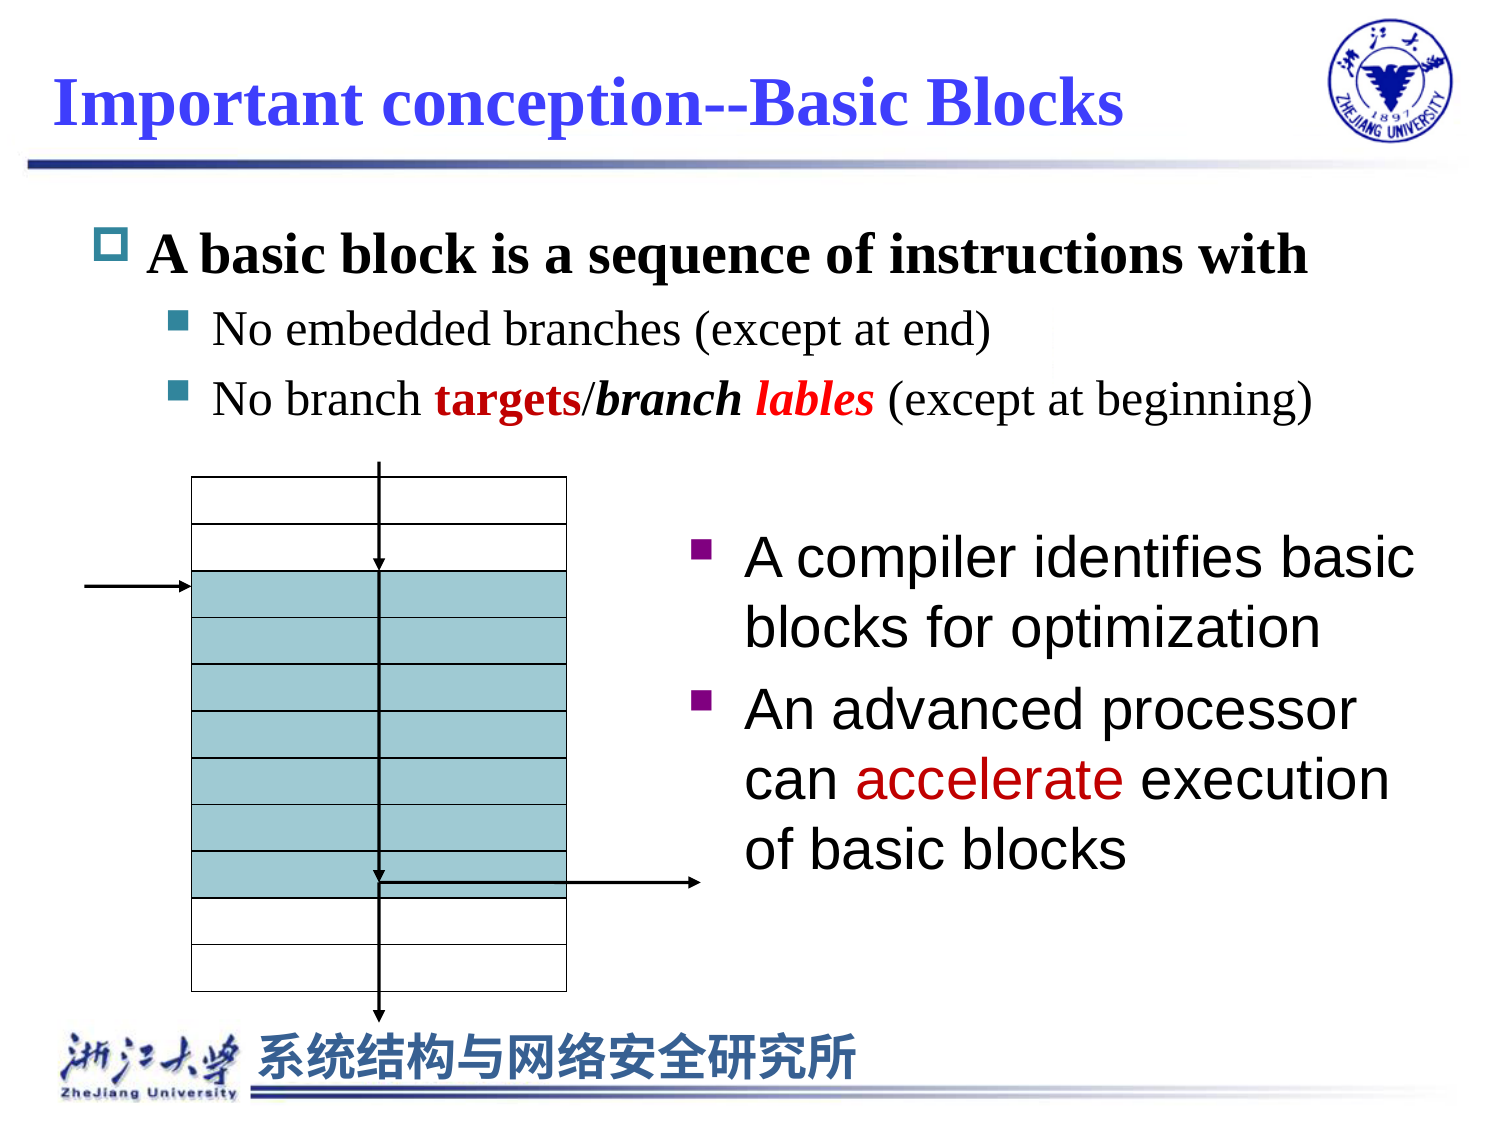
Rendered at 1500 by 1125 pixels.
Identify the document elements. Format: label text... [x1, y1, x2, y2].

picture [7, 0, 1493, 1125]
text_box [84, 461, 701, 1023]
title Important conception--Basic Blocks [37, 19, 1329, 176]
text_box A compiler identifies basic blocks for optimization An advanced processor can accelerate execution of basic blocks [706, 511, 1440, 902]
list A basic block is a sequence of instructions with No embedded branches (except at end) No branch targets/branch lables (except at beginning) [75, 208, 1425, 1024]
